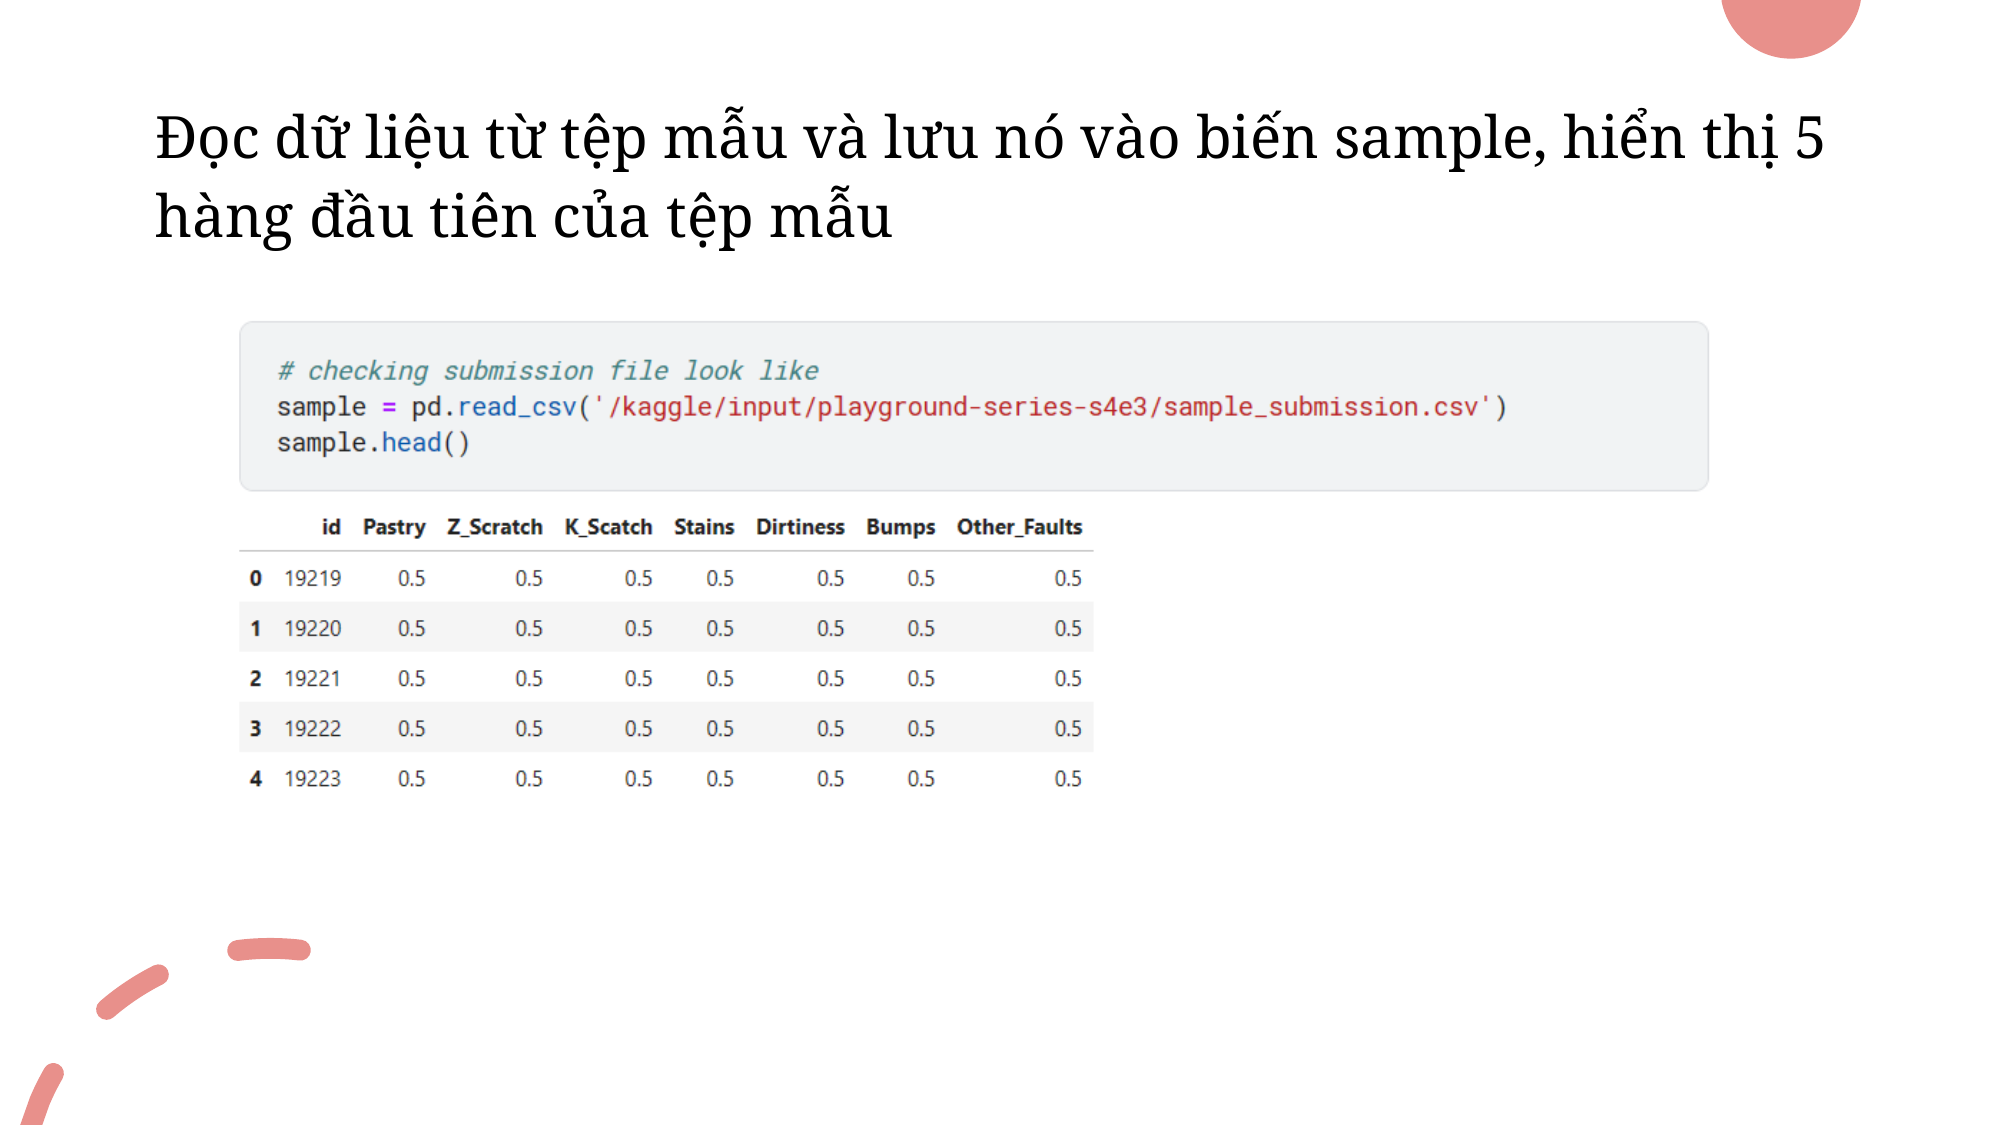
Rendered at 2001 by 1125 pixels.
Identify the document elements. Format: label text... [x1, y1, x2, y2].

title Đọc dữ liệu từ tệp mẫu và lưu nó vào biến sample, hiển thị 5 hàng đầu tiên của tệp mẫu [137, 59, 1863, 278]
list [228, 307, 1725, 818]
